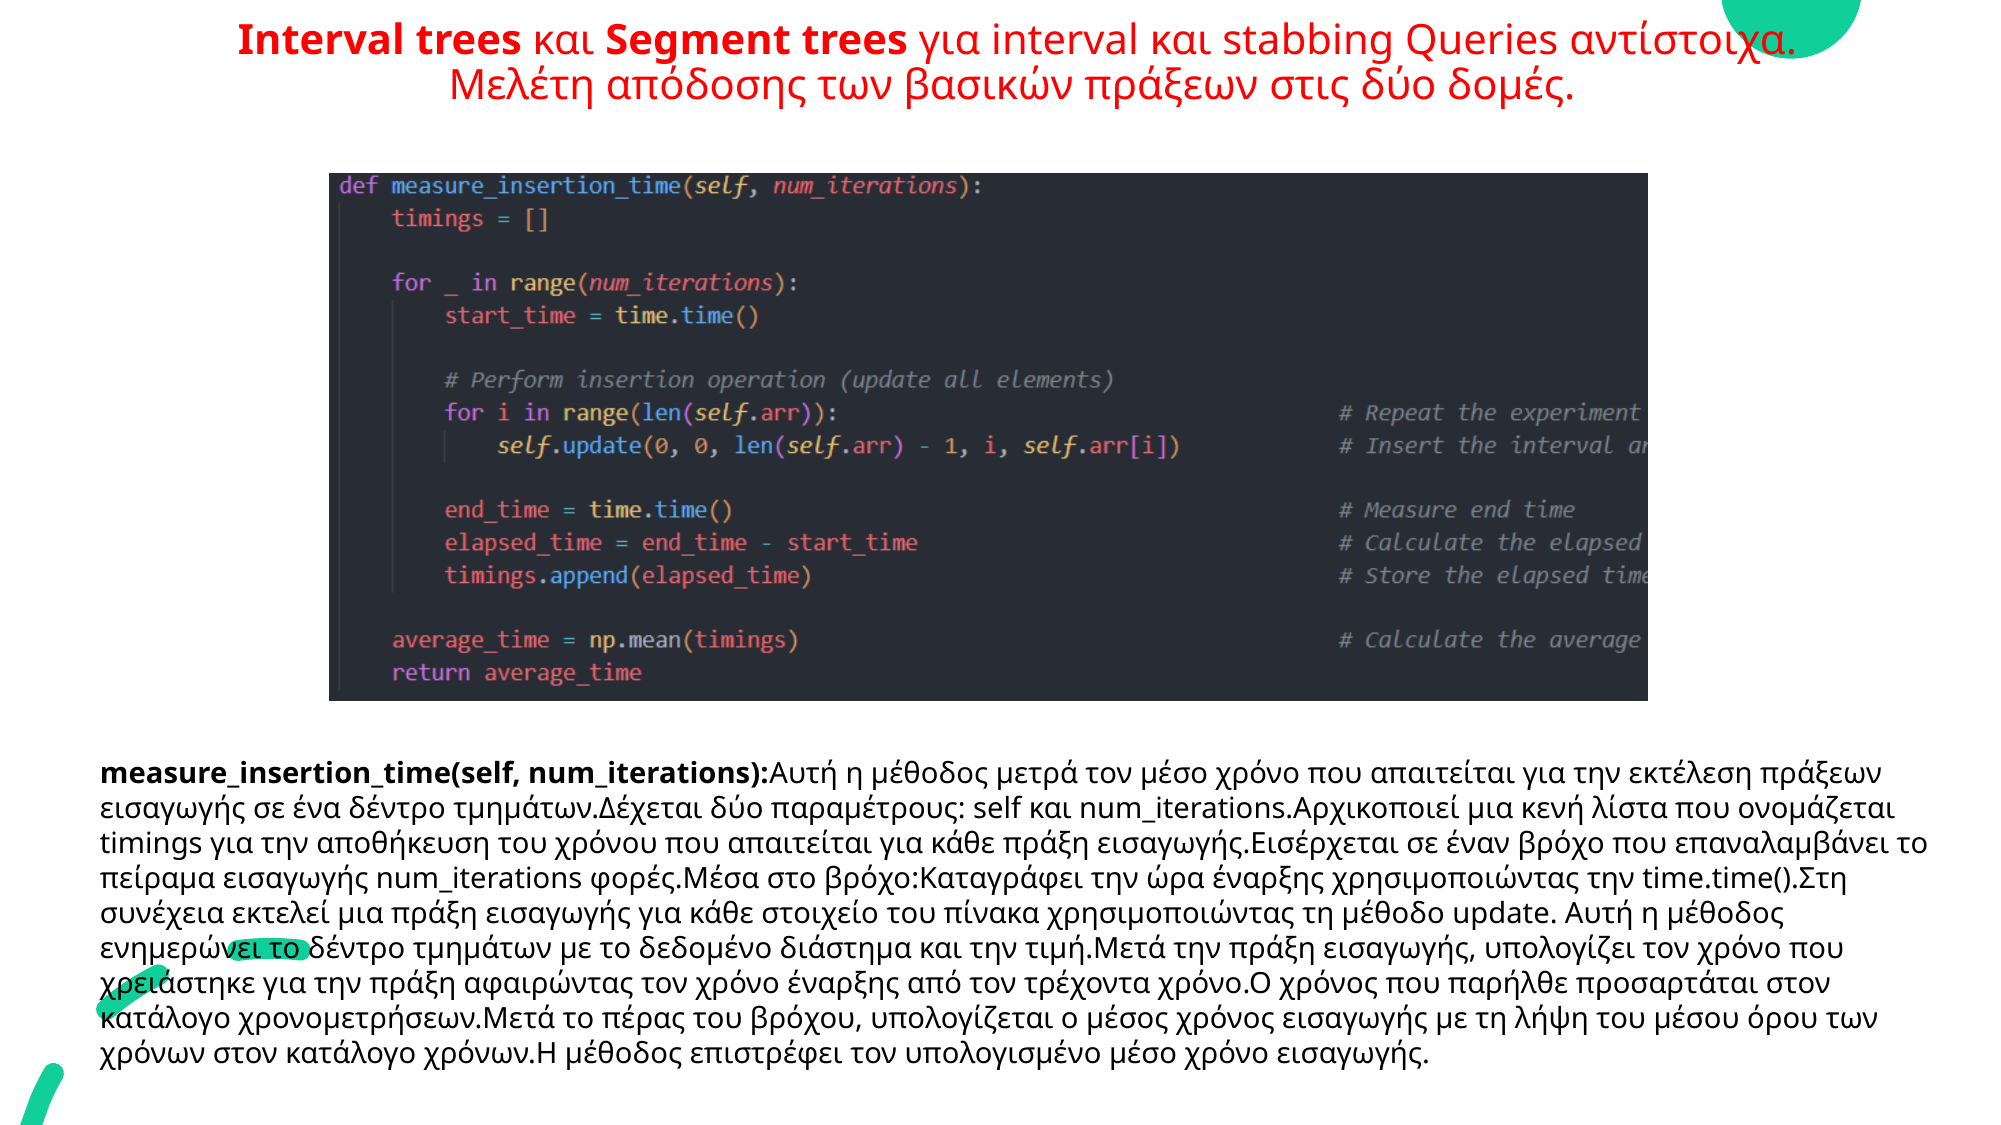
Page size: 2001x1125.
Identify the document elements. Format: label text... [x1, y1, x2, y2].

text_box measure_insertion_time(self, num_iterations):Αυτή η μέθοδος μετρά τον μέσο χρόνο που απαιτείται για την εκτέλεση πράξεων εισαγωγής σε ένα δέντρο τμημάτων.Δέχεται δύο παραμέτρους: self και num_iterations.Αρχικοποιεί μια κενή λίστα που ονομάζεται timings για την αποθήκευση του χρόνου που απαιτείται για κάθε πράξη εισαγωγής.Εισέρχεται σε έναν βρόχο που επαναλαμβάνει το πείραμα εισαγωγής num_iterations φορές.Μέσα στο βρόχο:Καταγράφει την ώρα έναρξης χρησιμοποιώντας την time.time().Στη συνέχεια εκτελεί μια πράξη εισαγωγής για κάθε στοιχείο του πίνακα χρησιμοποιώντας τη μέθοδο update. Αυτή η μέθοδος ενημερώνει το δέντρο τμημάτων με το δεδομένο διάστημα και την τιμή.Μετά την πράξη εισαγωγής, υπολογίζει τον χρόνο που χρειάστηκε για την πράξη αφαιρώντας τον χρόνο έναρξης από τον τρέχοντα χρόνο.Ο χρόνος που παρήλθε προσαρτάται στον κατάλογο χρονομετρήσεων.Μετά το πέρας του βρόχου, υπολογίζεται ο μέσος χρόνος εισαγωγής με τη λήψη του μέσου όρου των χρόνων στον κατάλογο χρόνων.Η μέθοδος επιστρέφει τον υπολογισμένο μέσο χρόνο εισαγωγής. [85, 746, 1950, 1077]
picture [329, 173, 1648, 701]
list [109, 299, 1835, 746]
title Interval trees και Segment trees για interval και stabbing Queries αντίστοιχα. Μελέτη απόδοσης των βασικών πράξεων στις δύο δομές. [154, 0, 1880, 196]
